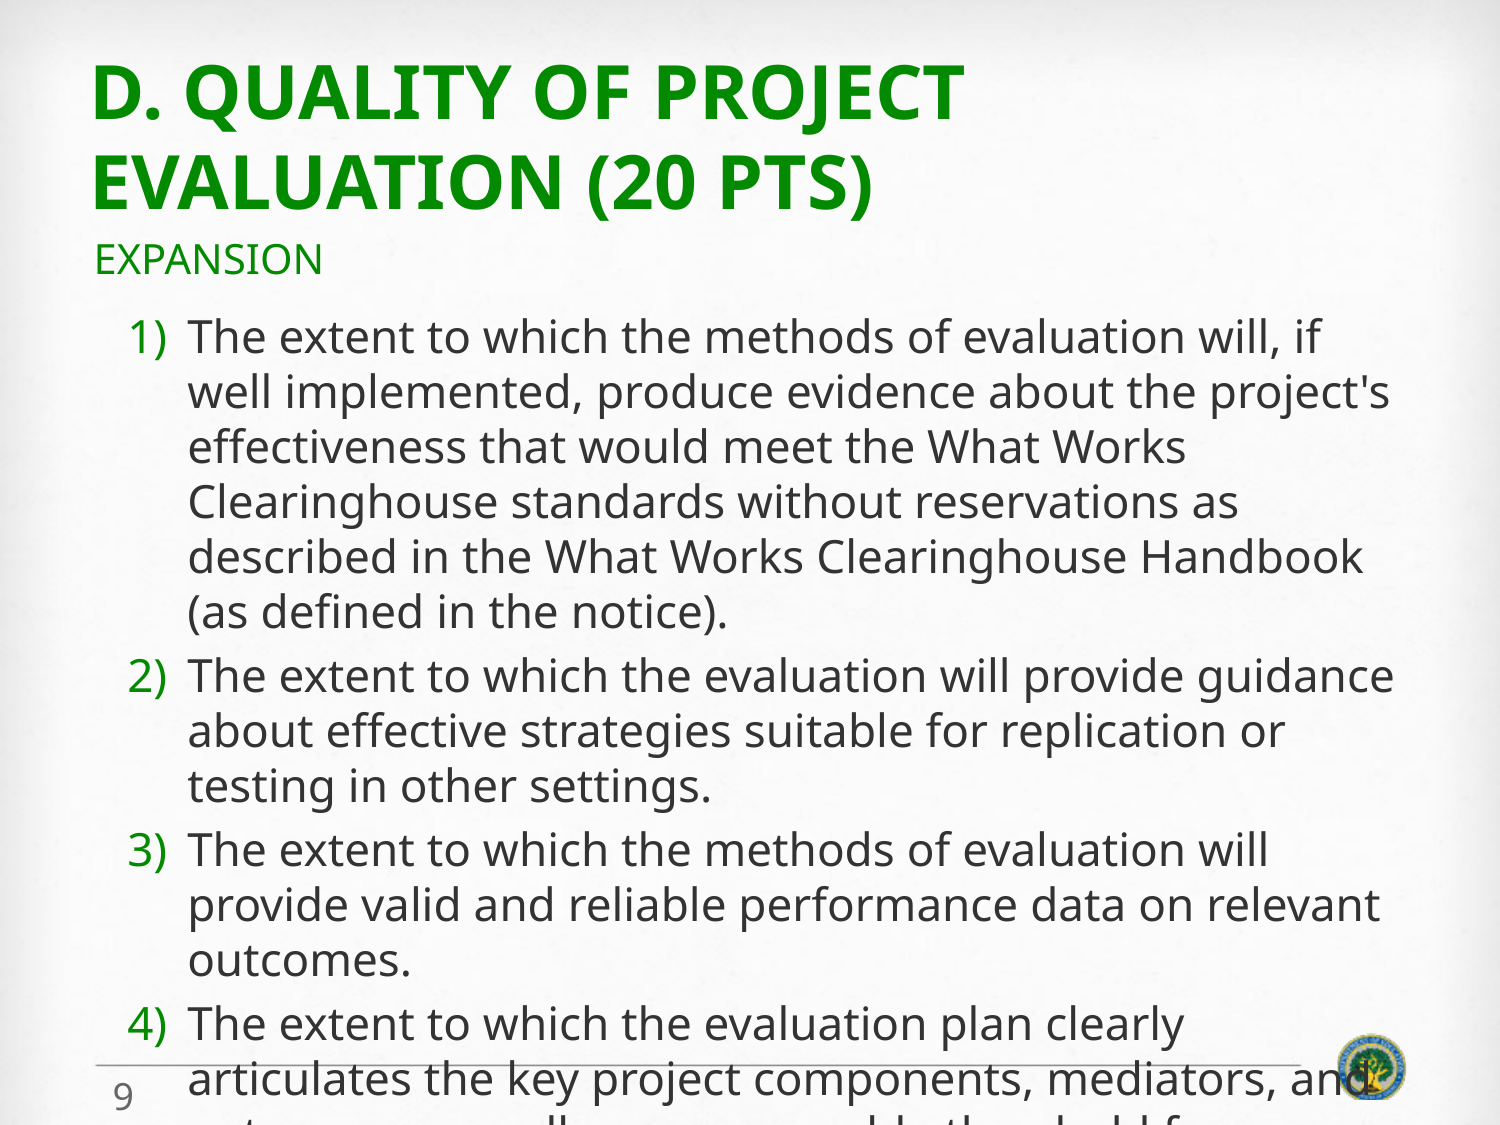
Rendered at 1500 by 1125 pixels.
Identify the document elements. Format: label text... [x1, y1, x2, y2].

picture [0, 0, 1500, 1125]
list The extent to which the methods of evaluation will, if well implemented, produce evidence about the project's effectiveness that would meet the What Works Clearinghouse standards without reservations as described in the What Works Clearinghouse Handbook (as defined in the notice). The extent to which the evaluation will provide guidance about effective strategies suitable for replication or testing in other settings. The extent to which the methods of evaluation will provide valid and reliable performance data on relevant outcomes. The extent to which the evaluation plan clearly articulates the key project components, mediators, and outcomes, as well as a measurable threshold for acceptable implementation. [75, 308, 1425, 1030]
title D. Quality of Project Evaluation (20 pts) [75, 37, 1425, 130]
list Expansion [75, 224, 1425, 308]
slide_number 9 [112, 1065, 200, 1125]
